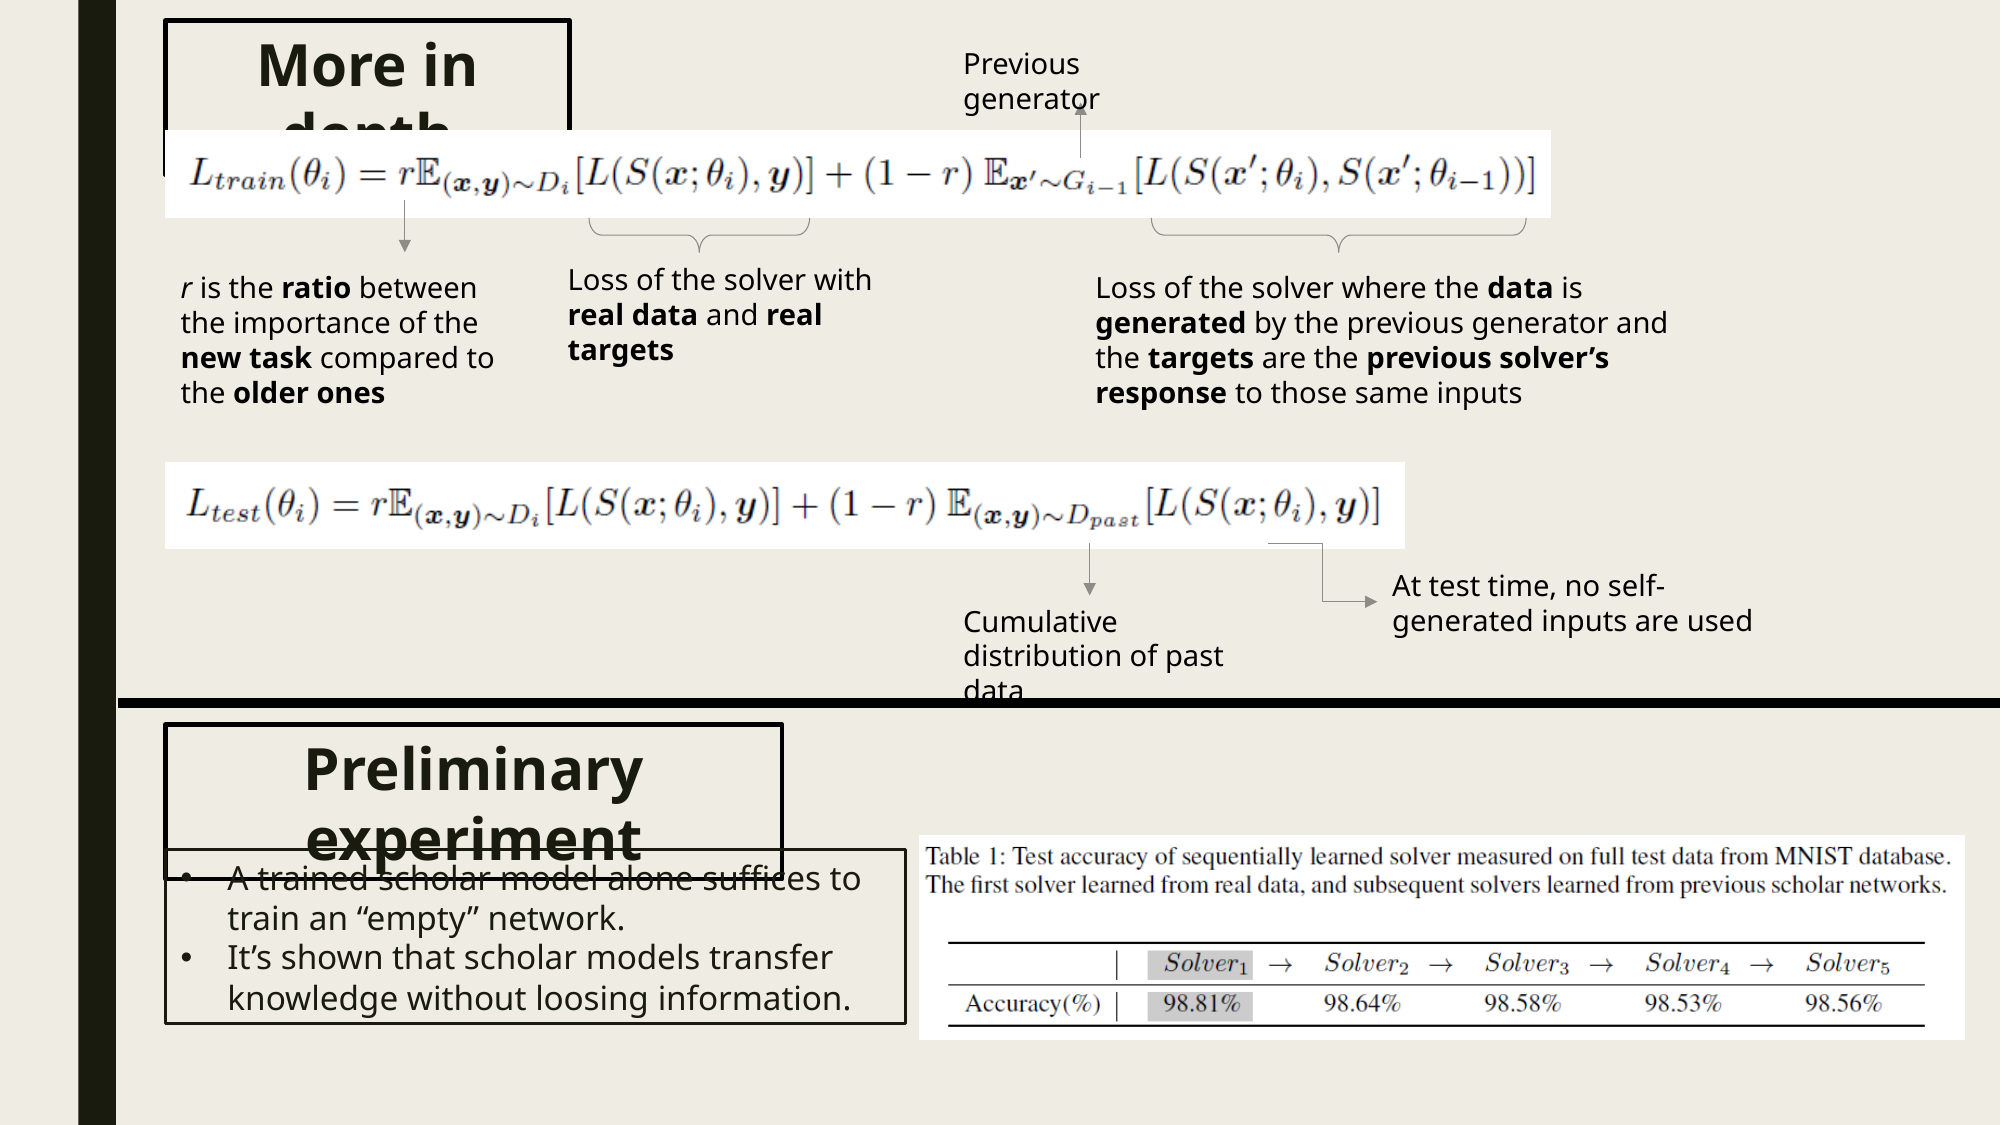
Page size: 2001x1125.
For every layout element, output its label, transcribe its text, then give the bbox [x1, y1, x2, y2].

text_box Loss of the solver where the data is generated by the previous generator and the targets are the previous solver’s response to those same inputs [1080, 261, 1717, 417]
text_box [1150, 218, 1527, 253]
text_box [1267, 543, 1378, 603]
text_box r is the ratio between the importance of the new task compared to the older ones [165, 261, 532, 417]
text_box More in depth [165, 20, 570, 130]
picture [165, 130, 1551, 218]
text_box Cumulative distribution of past data [948, 595, 1268, 698]
picture [919, 835, 1965, 1040]
text_box Preliminary experiment [165, 724, 782, 849]
text_box At test time, no self-generated inputs are used [1377, 559, 1789, 645]
text_box Loss of the solver with real data and real targets [552, 253, 920, 374]
text_box A trained scholar model alone suffices to train an “empty” network. It’s shown that scholar models transfer knowledge without loosing information. [165, 849, 906, 1024]
text_box [588, 218, 811, 253]
picture [165, 462, 1405, 549]
text_box Cumulative distribution of past data [948, 708, 1268, 716]
text_box Previous generator [948, 38, 1214, 123]
